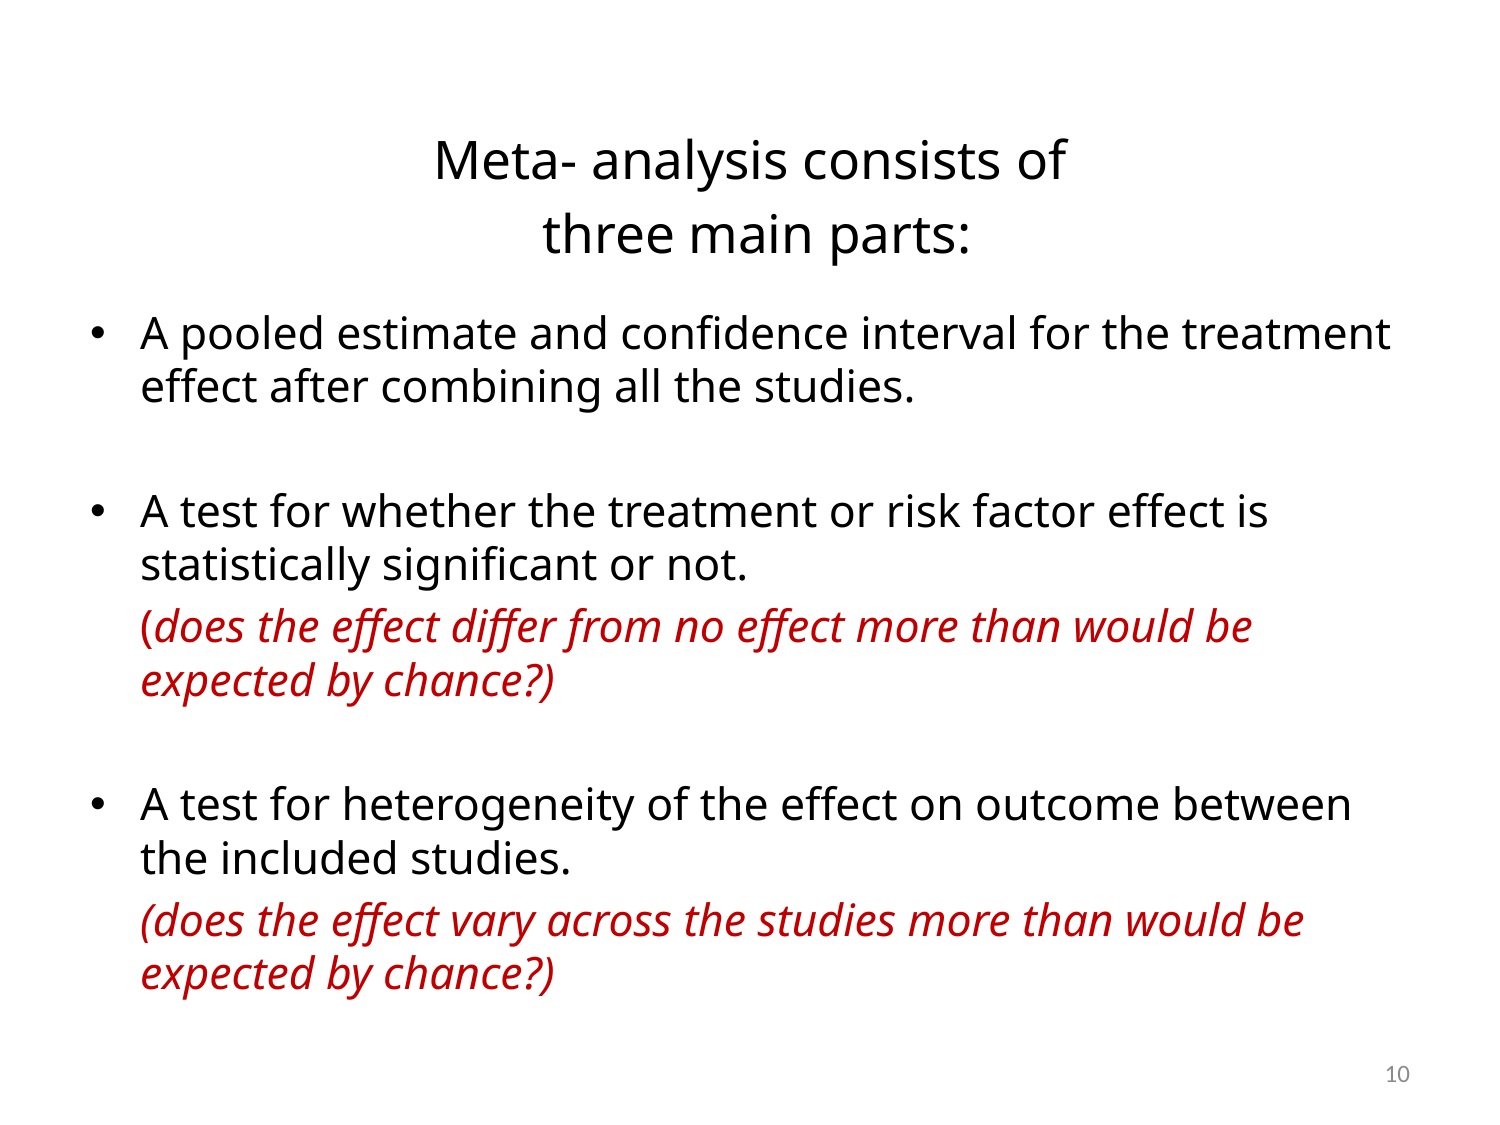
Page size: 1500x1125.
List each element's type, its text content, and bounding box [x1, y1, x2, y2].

list Meta- analysis consists of three main parts: A pooled estimate and confidence interval for the treatment effect after combining all the studies. A test for whether the treatment or risk factor effect is statistically significant or not. (does the effect differ from no effect more than would be expected by chance?) A test for heterogeneity of the effect on outcome between the included studies. (does the effect vary across the studies more than would be expected by chance?) [75, 118, 1425, 1007]
slide_number 10 [1074, 1042, 1425, 1103]
